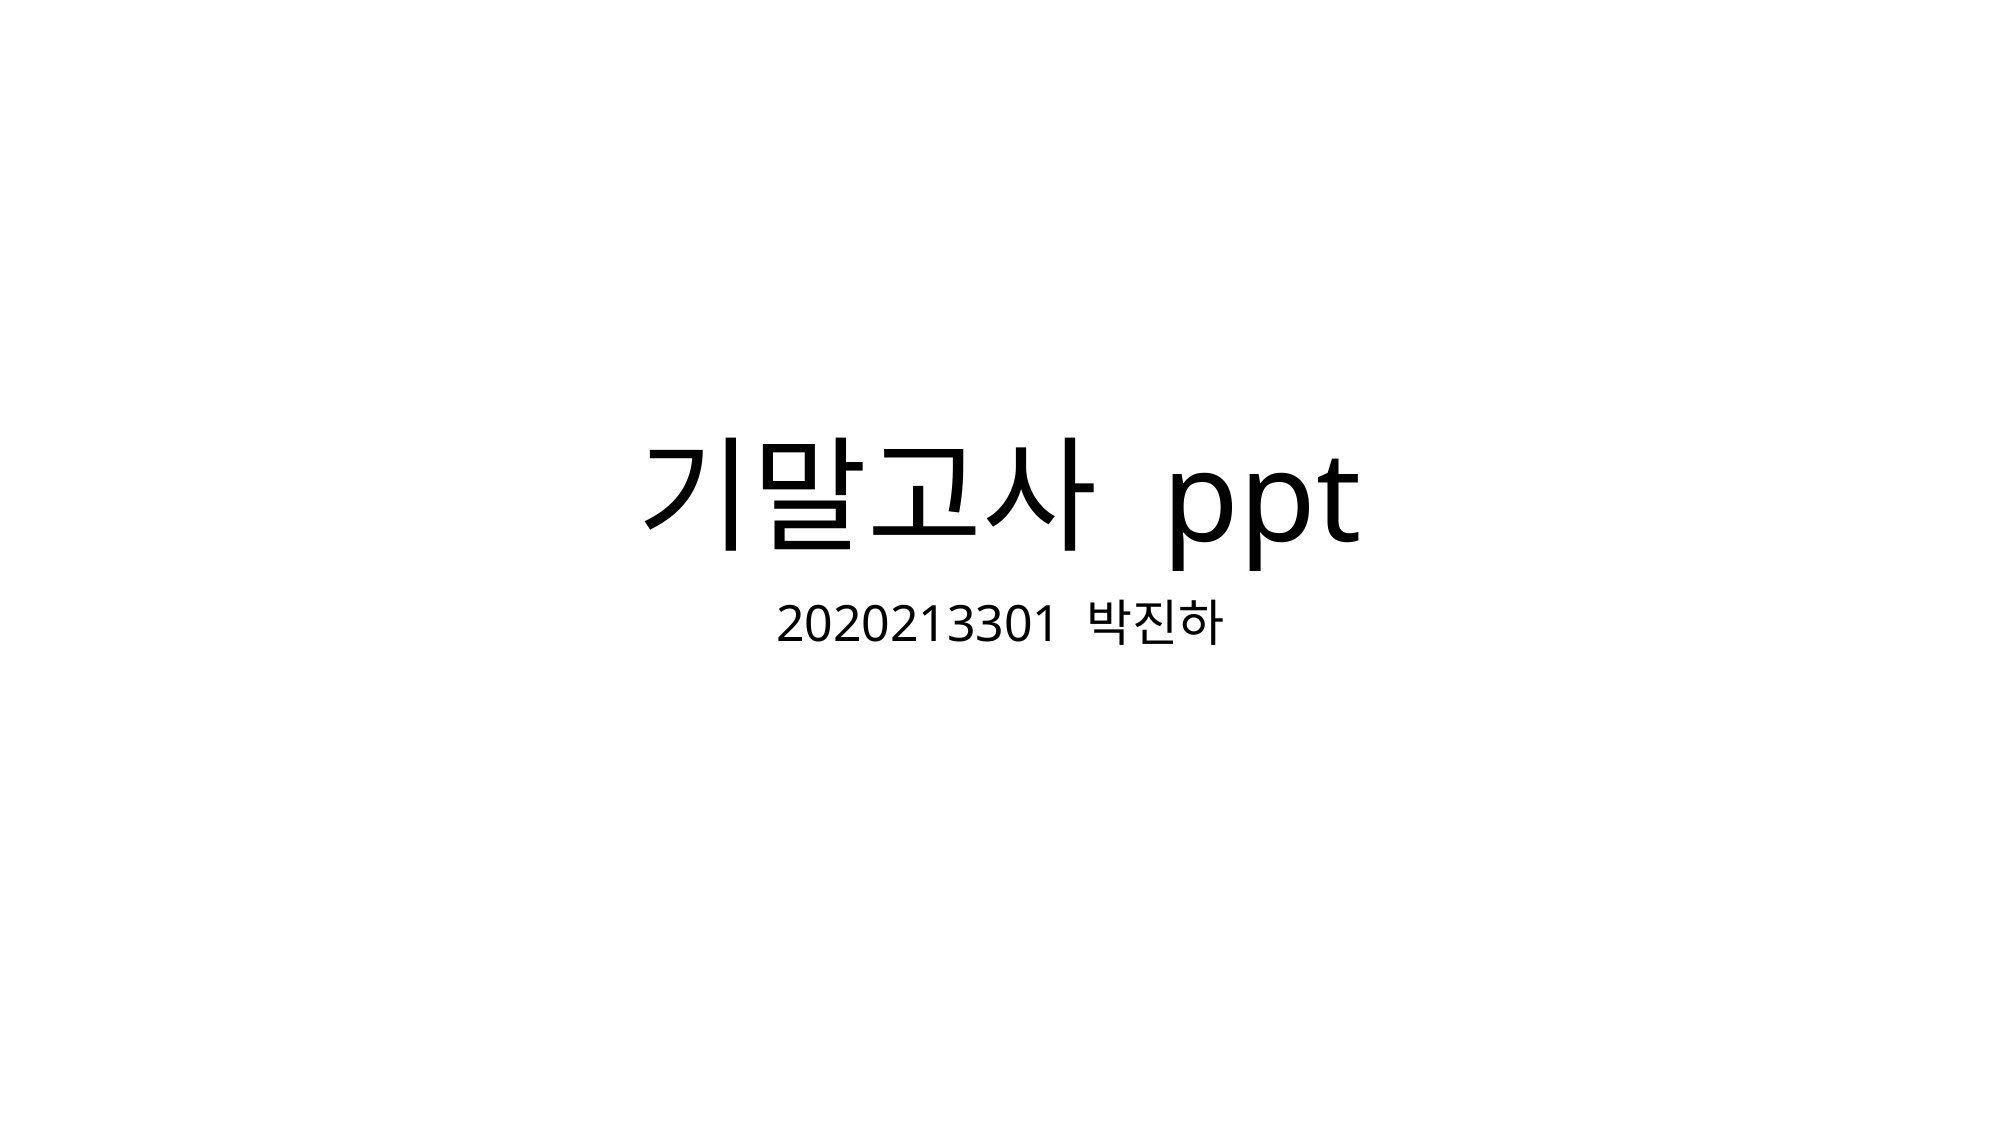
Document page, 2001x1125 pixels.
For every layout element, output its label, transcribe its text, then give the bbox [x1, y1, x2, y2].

subtitle 2020213301 박진하 [249, 590, 1750, 863]
title 기말고사 ppt [249, 184, 1750, 576]
